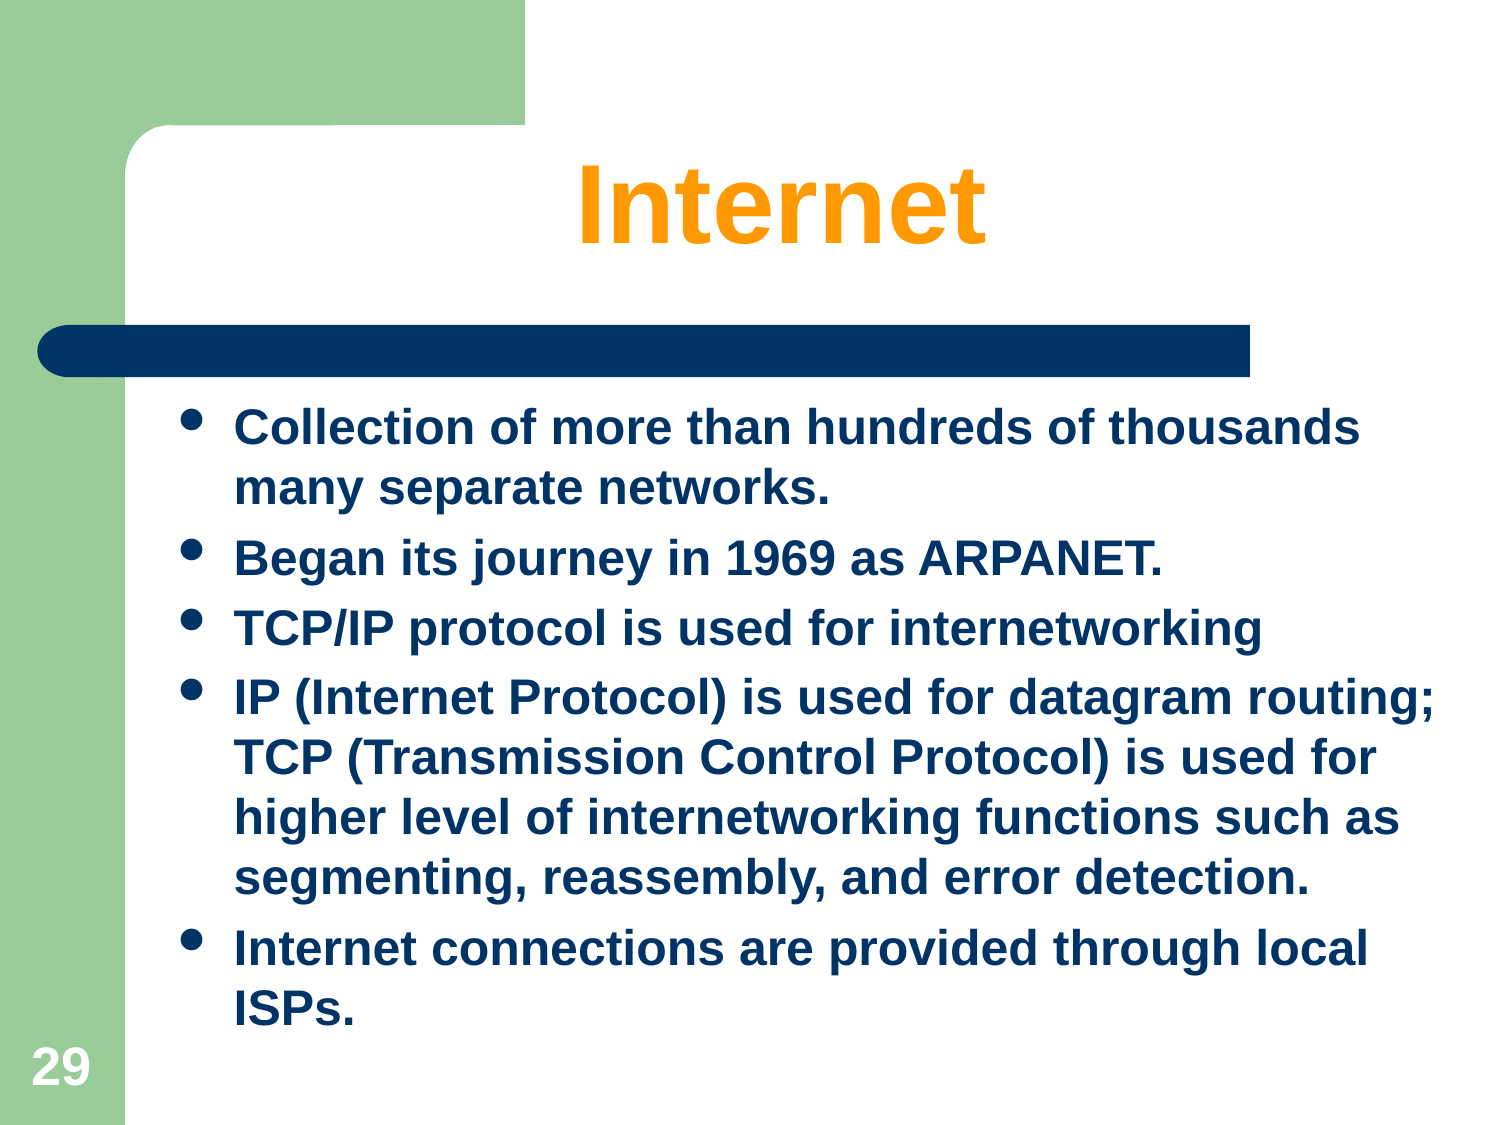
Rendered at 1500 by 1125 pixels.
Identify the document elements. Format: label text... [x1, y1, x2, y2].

list Collection of more than hundreds of thousands many separate networks. Began its journey in 1969 as ARPANET. TCP/IP protocol is used for internetworking IP (Internet Protocol) is used for datagram routing; TCP (Transmission Control Protocol) is used for higher level of internetworking functions such as segmenting, reassembly, and error detection. Internet connections are provided through local ISPs. [162, 387, 1500, 1088]
title Internet [112, 124, 1451, 276]
slide_number 29 [13, 1023, 111, 1105]
